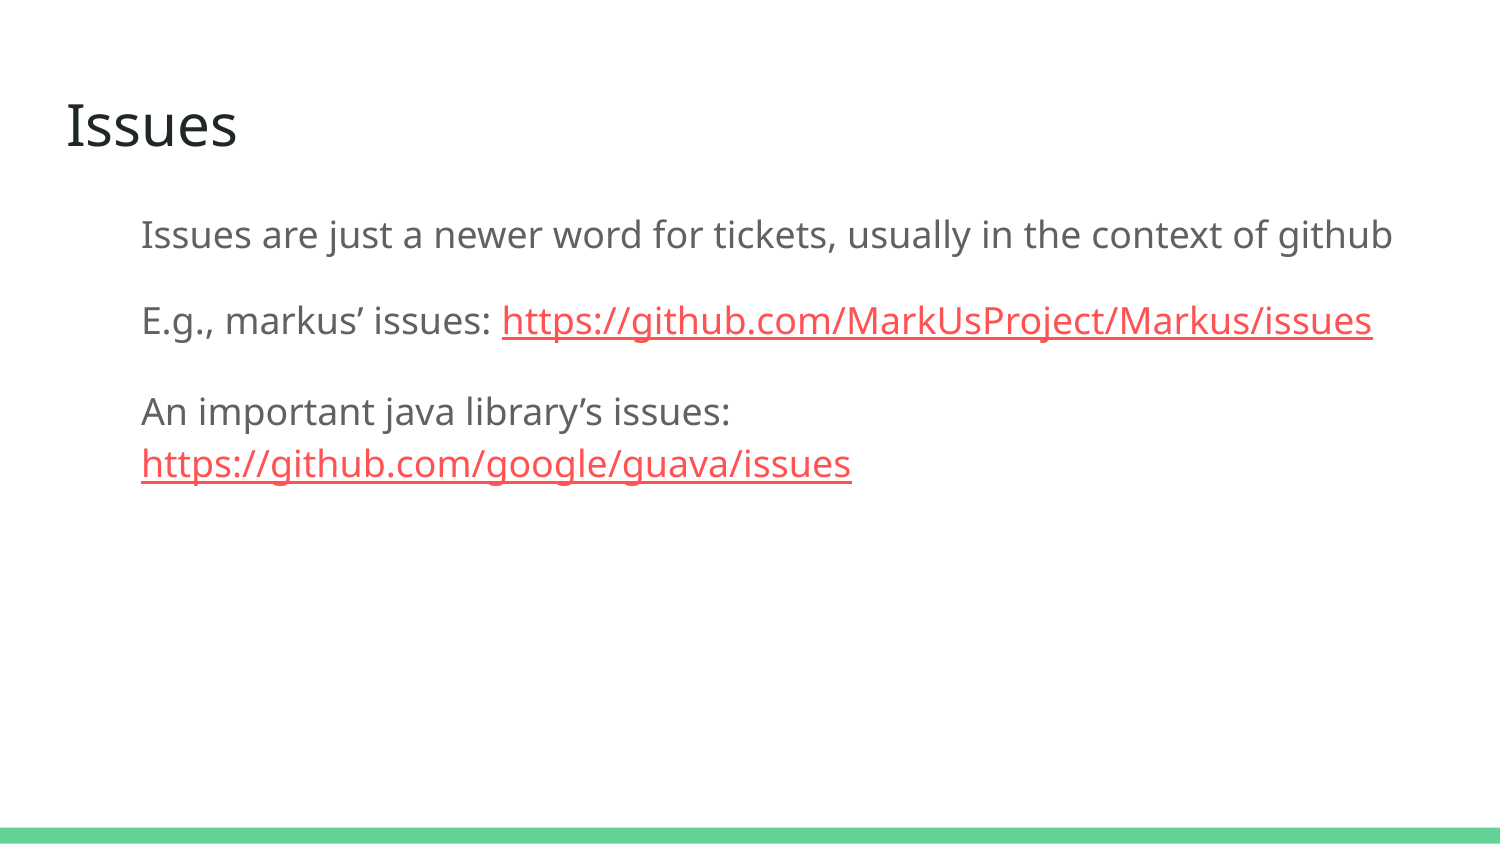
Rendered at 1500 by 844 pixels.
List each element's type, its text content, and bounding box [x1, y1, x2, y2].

title Issues [51, 72, 1449, 167]
list Issues are just a newer word for tickets, usually in the context of github E.g., markus’ issues: https://github.com/MarkUsProject/Markus/issues An important java library’s issues: https://github.com/google/guava/issues [51, 189, 1449, 750]
